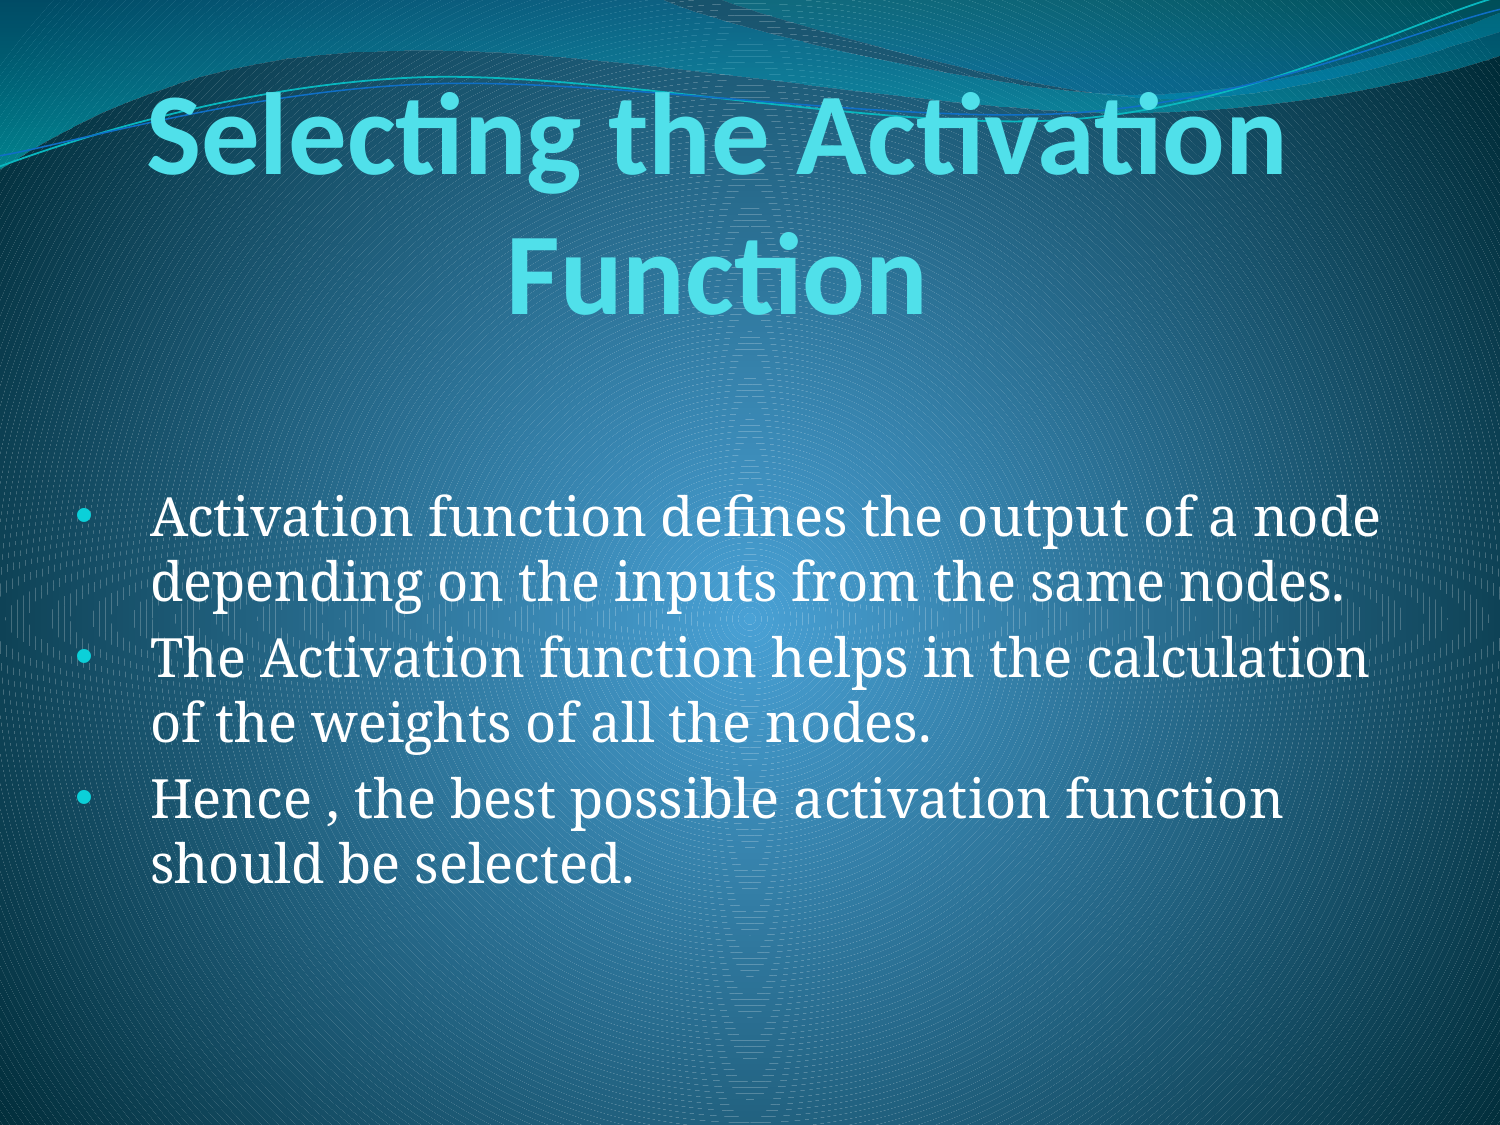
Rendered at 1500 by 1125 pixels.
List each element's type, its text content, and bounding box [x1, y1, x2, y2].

title Selecting the Activation Function [75, 37, 1363, 338]
subtitle Activation function defines the output of a node depending on the inputs from the same nodes. The Activation function helps in the calculation of the weights of all the nodes. Hence , the best possible activation function should be selected. [75, 474, 1438, 1100]
